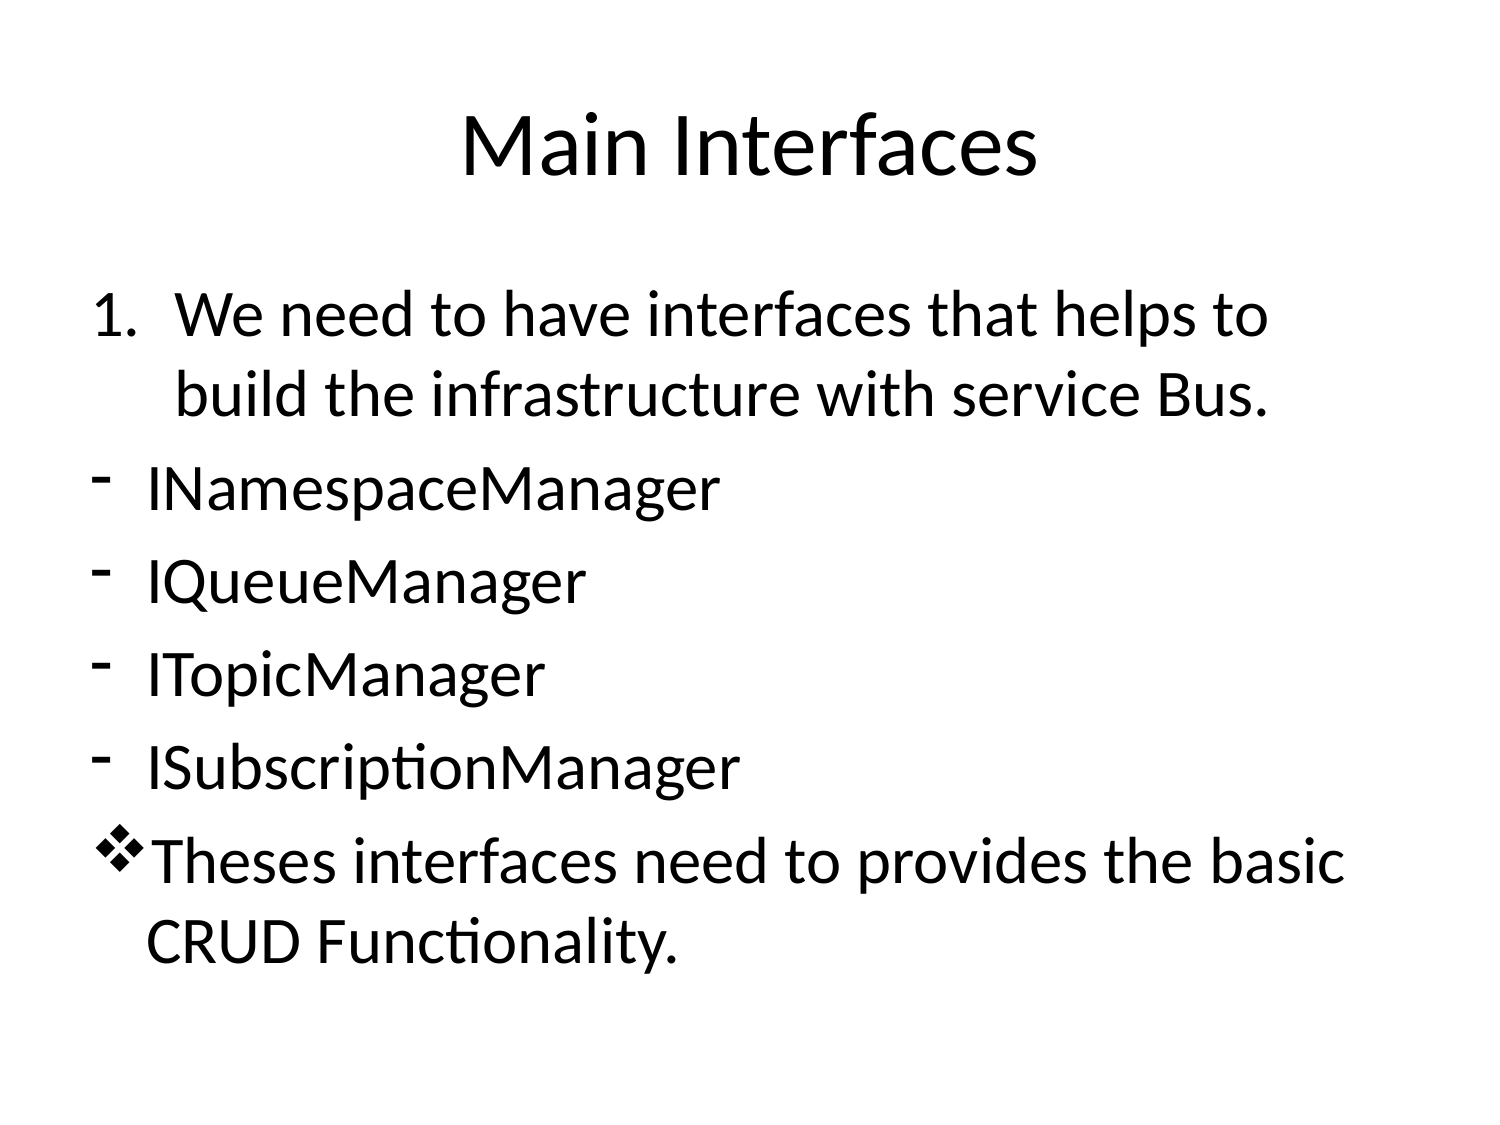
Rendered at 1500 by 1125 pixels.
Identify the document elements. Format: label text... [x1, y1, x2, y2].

list We need to have interfaces that helps to build the infrastructure with service Bus. INamespaceManager IQueueManager ITopicManager ISubscriptionManager Theses interfaces need to provides the basic CRUD Functionality. [75, 262, 1425, 1005]
title Main Interfaces [75, 45, 1425, 233]
